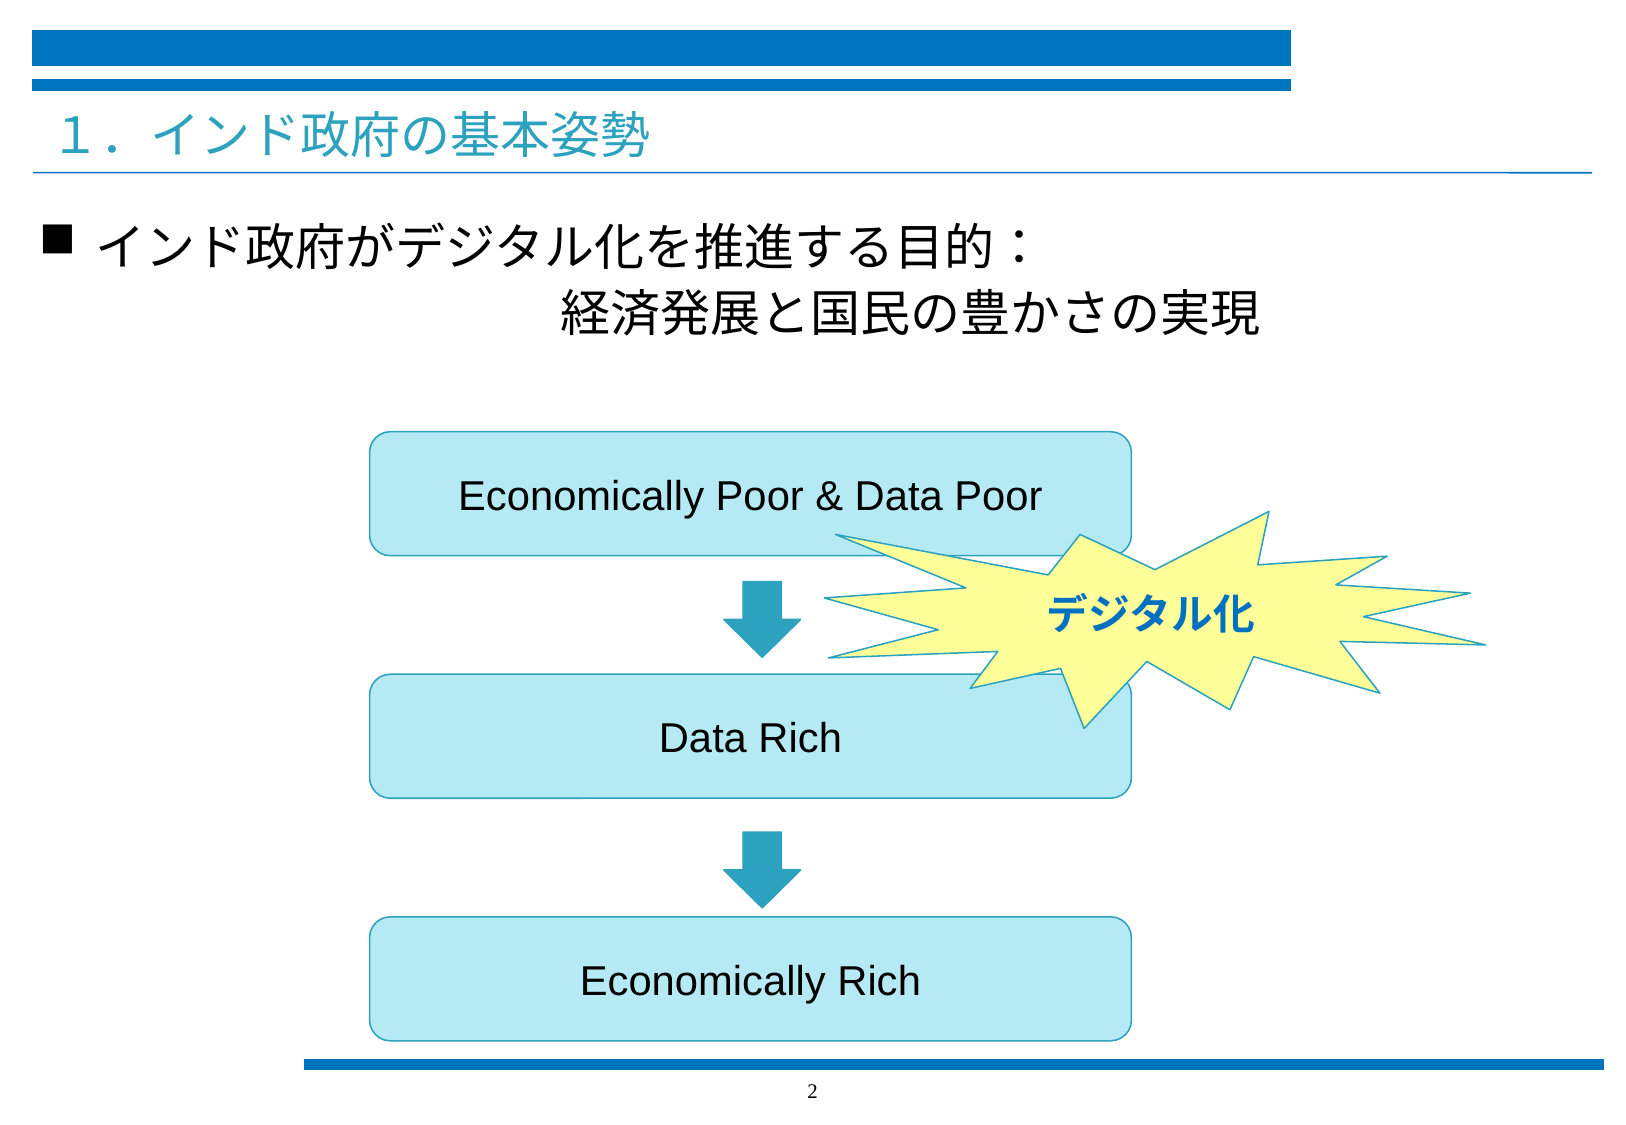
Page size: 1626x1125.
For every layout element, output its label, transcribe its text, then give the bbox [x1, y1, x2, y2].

text_box Economically Rich [369, 916, 1132, 1041]
text_box １．インド政府の基本姿勢 [34, 95, 1510, 185]
text_box [723, 832, 801, 908]
slide_number 1 [684, 1070, 941, 1118]
text_box Data Rich [369, 674, 1132, 799]
text_box Economically Poor & Data Poor [369, 431, 1132, 556]
text_box デジタル化 [824, 511, 1486, 729]
text_box インド政府がデジタル化を推進する目的： 経済発展と国民の豊かさの実現 [24, 208, 1584, 368]
text_box [723, 581, 801, 658]
